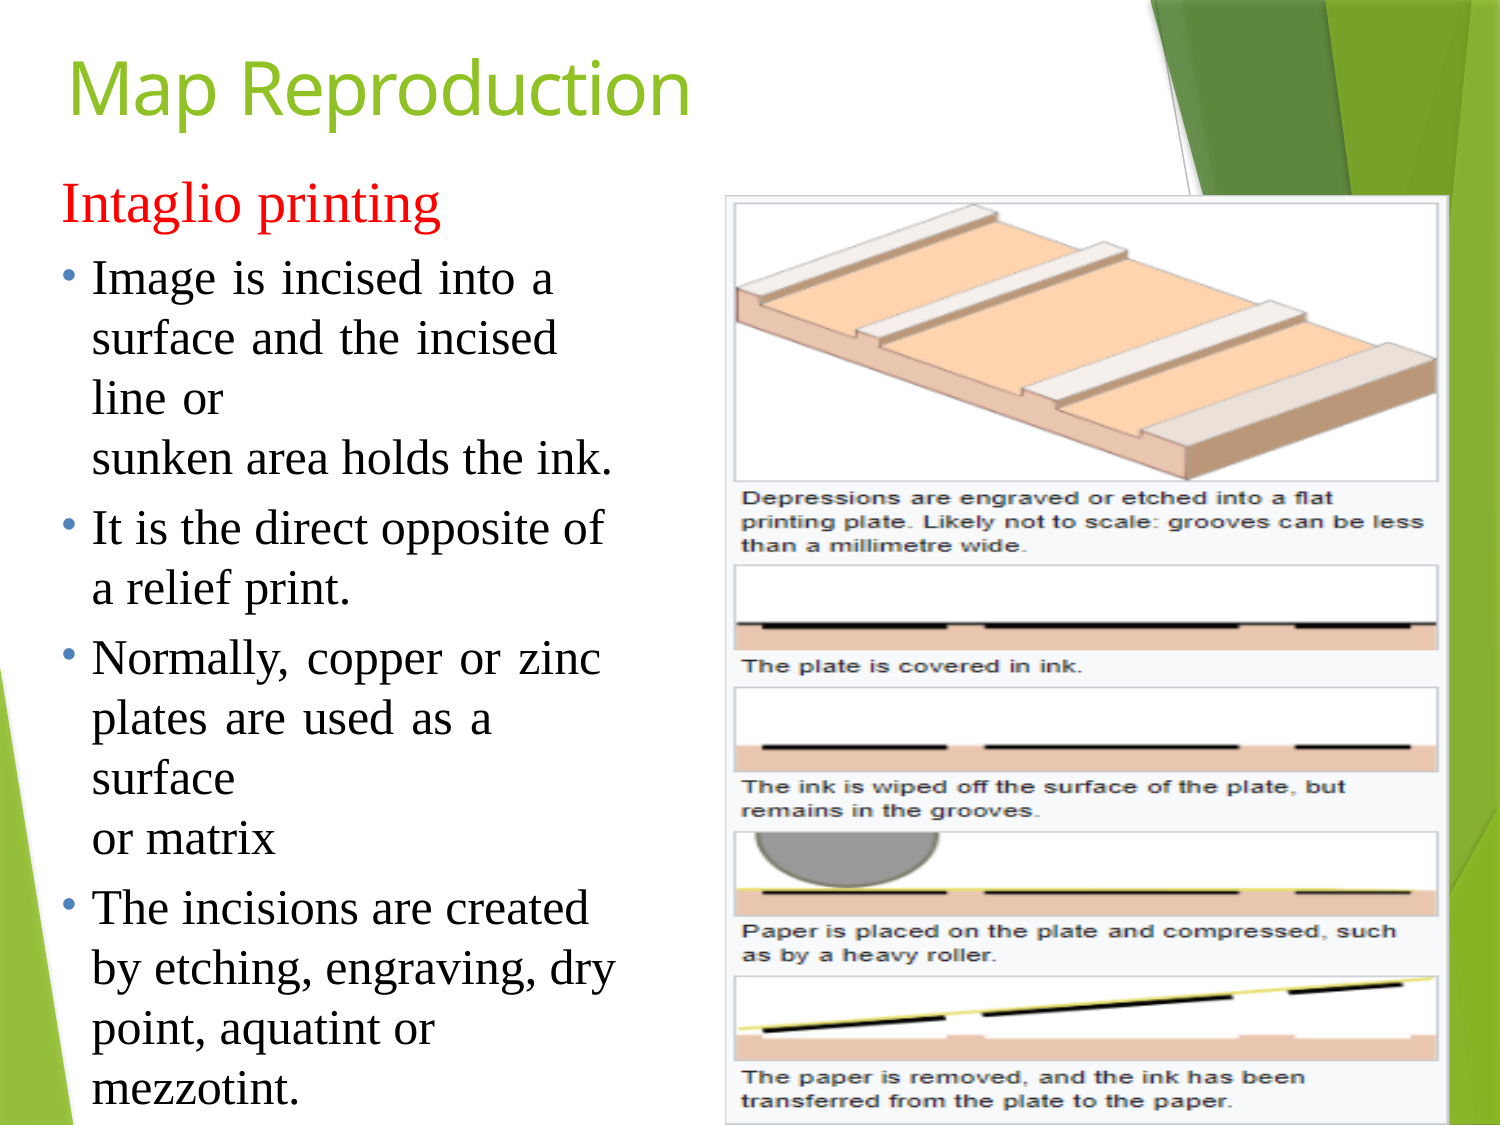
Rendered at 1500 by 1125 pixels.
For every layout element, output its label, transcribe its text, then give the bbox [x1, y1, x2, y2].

title Map Reproduction [63, 38, 1106, 229]
text_box Intaglio printing Image is incised into a surface and the incised line or sunken area holds the ink. It is the direct opposite of a relief print. Normally, copper or zinc plates are used as a surface or matrix The incisions are created by etching, engraving, dry point, aquatint or mezzotint. [59, 146, 635, 1115]
text_box [724, 195, 1450, 1125]
